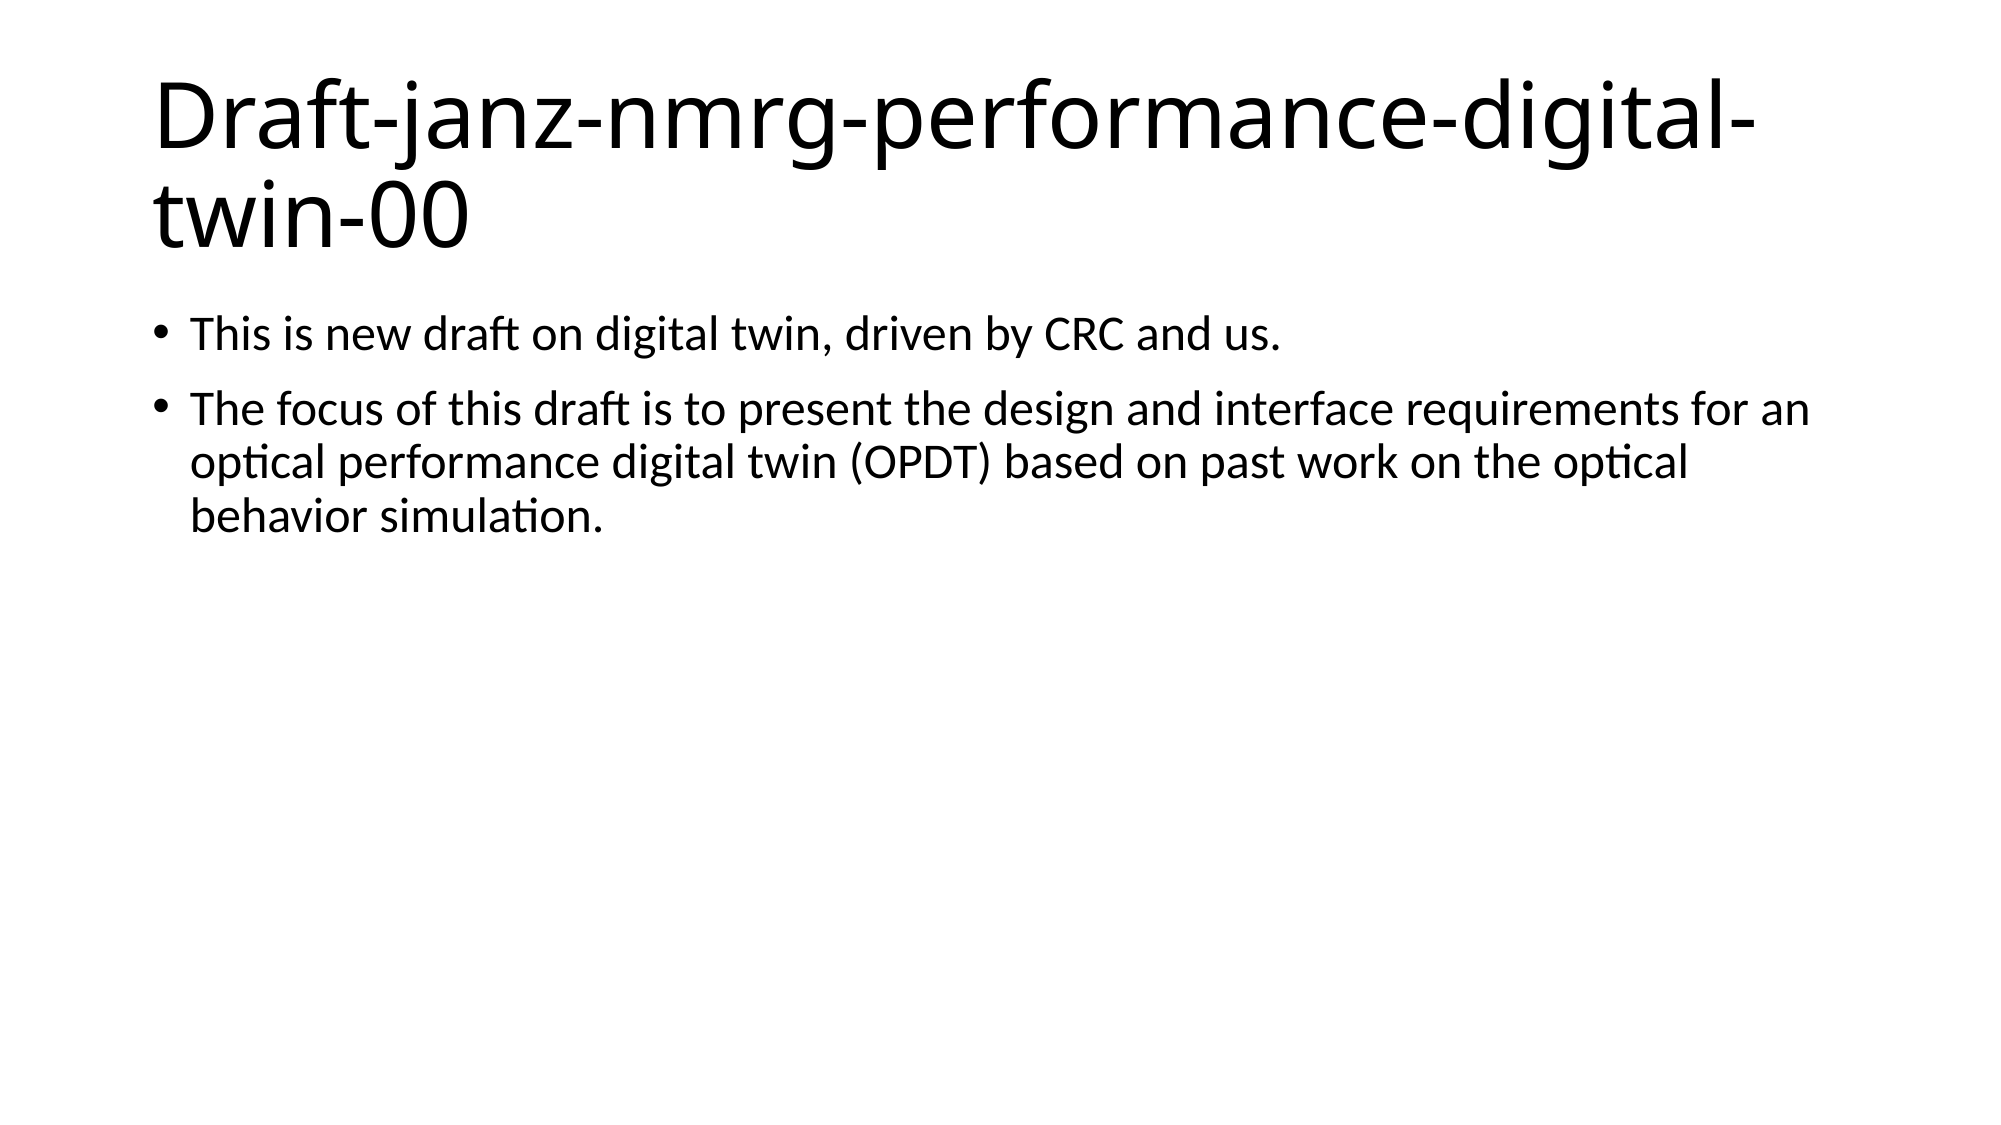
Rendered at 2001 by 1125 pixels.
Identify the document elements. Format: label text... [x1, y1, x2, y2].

title Draft-janz-nmrg-performance-digital-twin-00 [137, 59, 1863, 278]
list This is new draft on digital twin, driven by CRC and us. The focus of this draft is to present the design and interface requirements for an optical performance digital twin (OPDT) based on past work on the optical behavior simulation. [137, 299, 1863, 1014]
